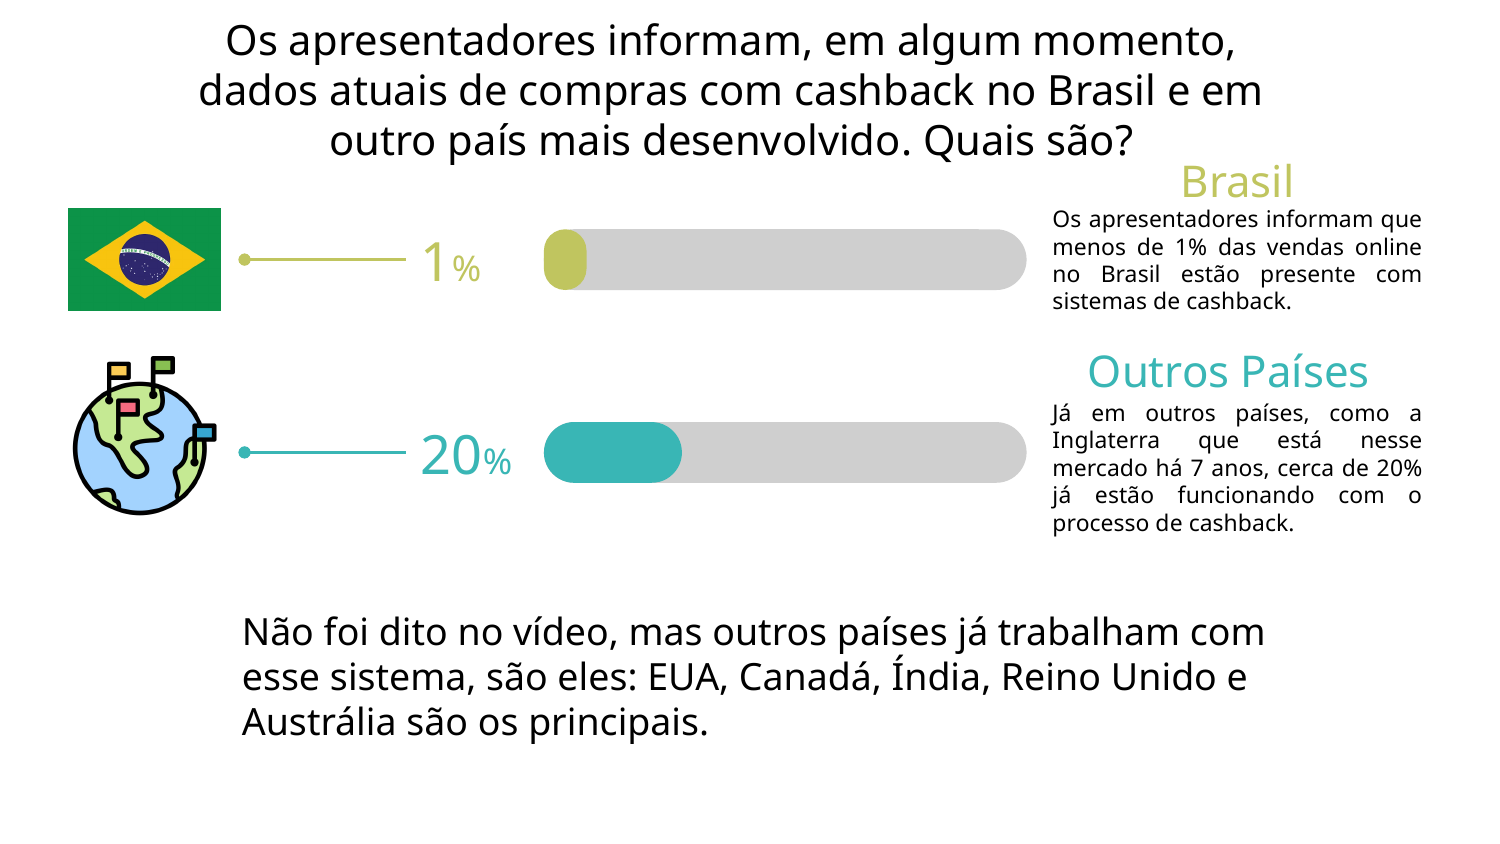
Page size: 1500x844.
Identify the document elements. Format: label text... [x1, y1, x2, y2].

picture [62, 353, 228, 518]
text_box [244, 411, 1027, 494]
text_box Outros Países [1050, 328, 1408, 399]
text_box Brasil [1058, 160, 1417, 199]
title Os apresentadores informam, em algum momento, dados atuais de compras com cashback no Brasil e em outro país mais desenvolvido. Quais são? [160, 28, 1303, 149]
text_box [244, 218, 1027, 301]
text_box Os apresentadores informam que menos de 1% das vendas online no Brasil estão presente com sistemas de cashback. [1037, 208, 1438, 311]
text_box Já em outros países, como a Inglaterra que está nesse mercado há 7 anos, cerca de 20% já estão funcionando com o processo de cashback. [1037, 399, 1438, 535]
text_box Não foi dito no vídeo, mas outros países já trabalham com esse sistema, são eles: EUA, Canadá, Índia, Reino Unido e Austrália são os principais. [226, 592, 1338, 713]
picture [68, 208, 222, 311]
